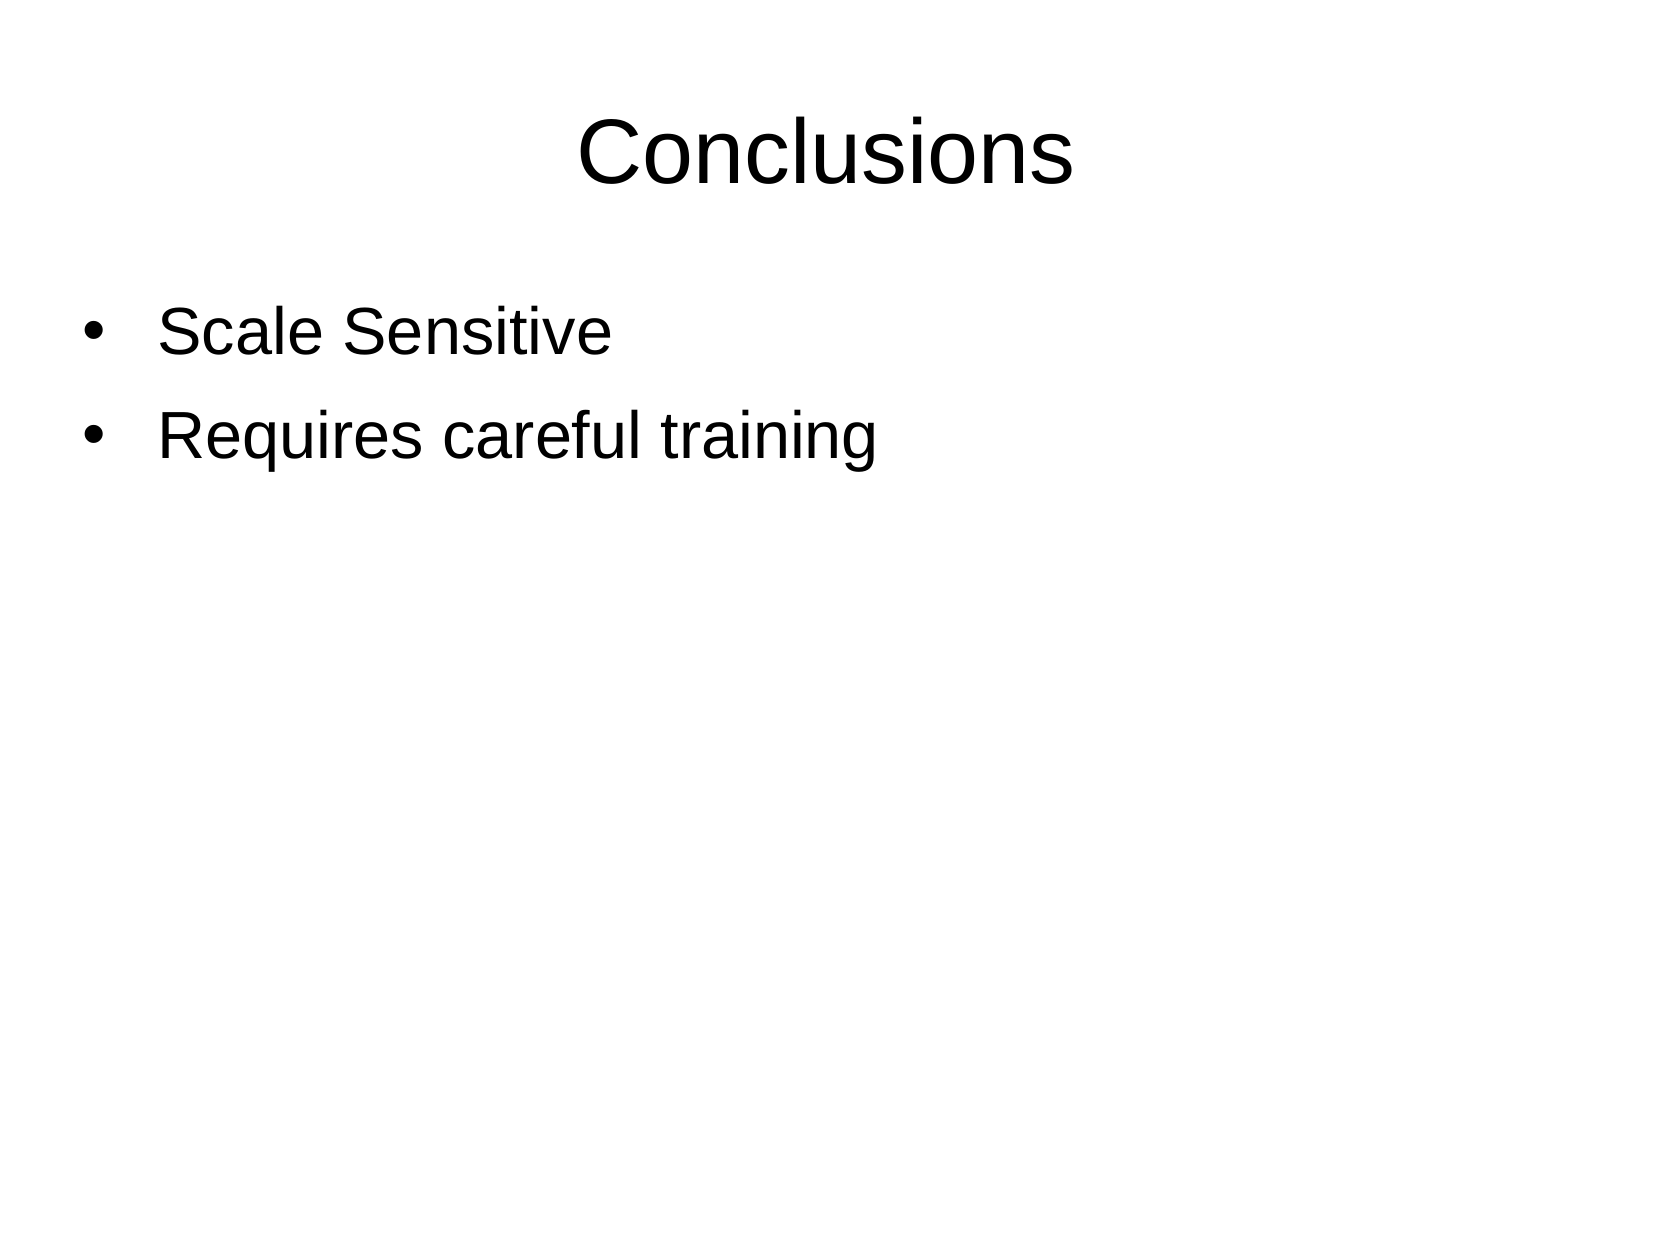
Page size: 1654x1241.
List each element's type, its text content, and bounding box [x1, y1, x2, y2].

title Conclusions [82, 49, 1571, 257]
list Scale Sensitive Requires careful training [82, 290, 1571, 1109]
